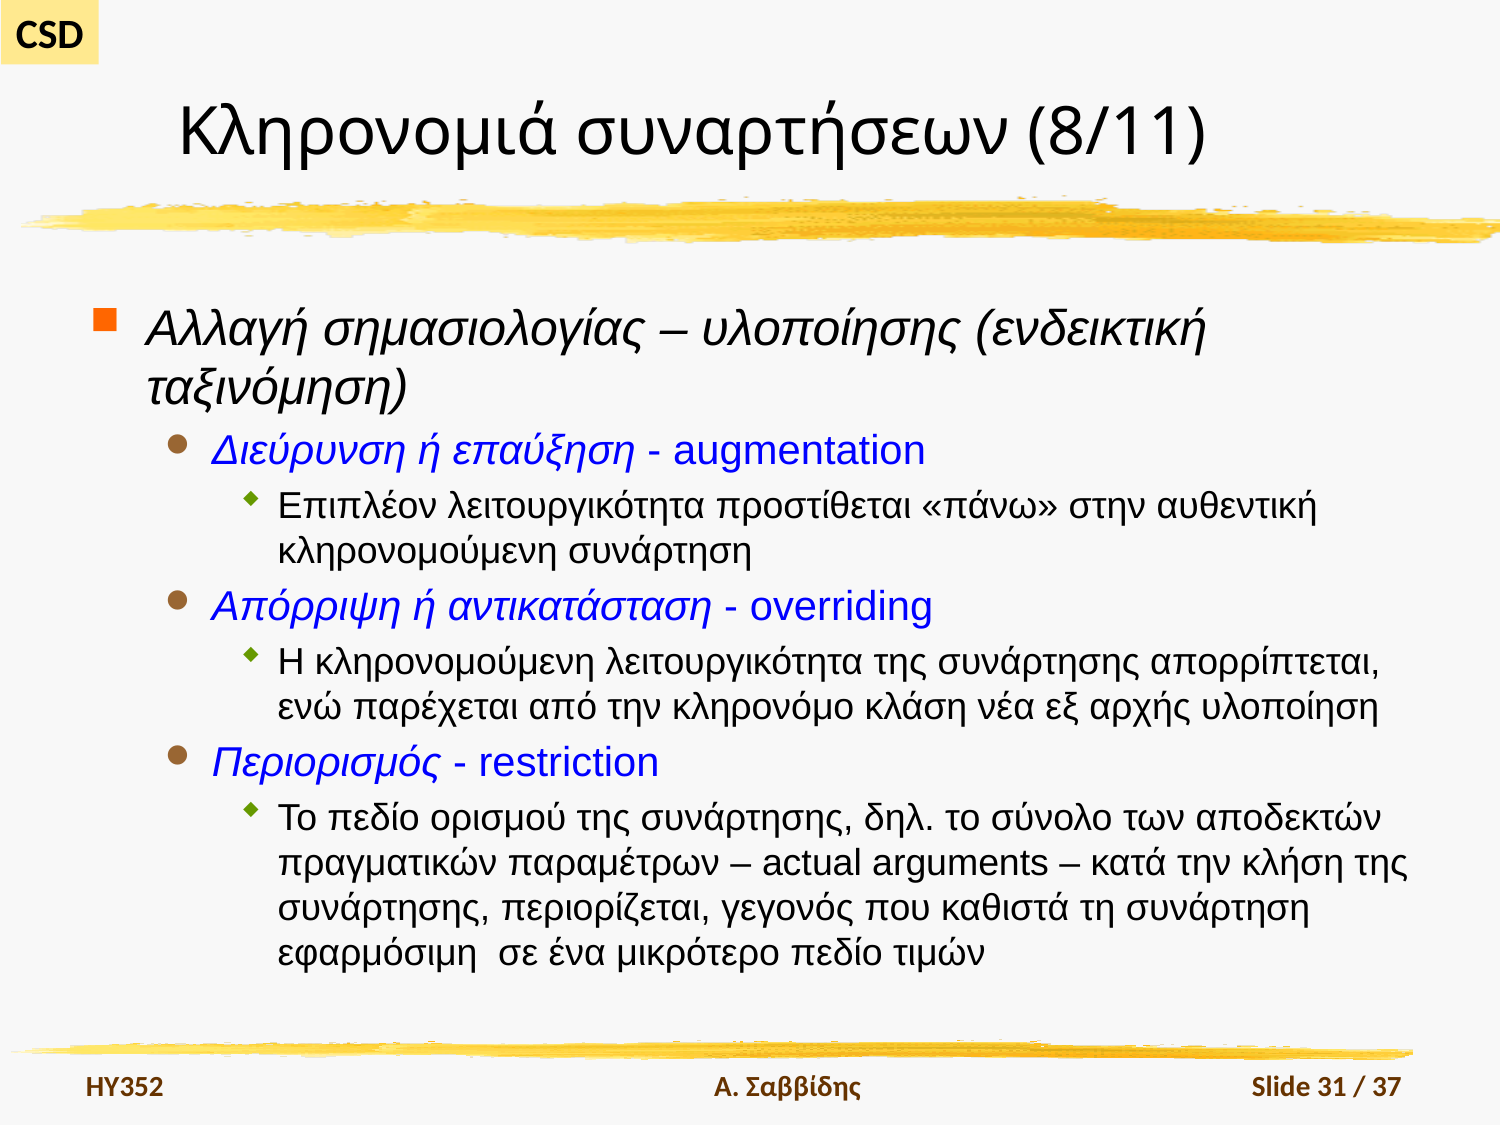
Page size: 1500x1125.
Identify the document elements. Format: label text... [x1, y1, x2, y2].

list Αλλαγή σημασιολογίας – υλοποίησης (ενδεικτική ταξινόμηση) Διεύρυνση ή επαύξηση - augmentation Επιπλέον λειτουργικότητα προστίθεται «πάνω» στην αυθεντική κληρονομούμενη συνάρτηση Απόρριψη ή αντικατάσταση - overriding Η κληρονομούμενη λειτουργικότητα της συνάρτησης απορρίπτεται, ενώ παρέχεται από την κληρονόμο κλάση νέα εξ αρχής υλοποίηση Περιορισμός - restriction Το πεδίο ορισμού της συνάρτησης, δηλ. το σύνολο των αποδεκτών πραγματικών παραμέτρων – actual arguments – κατά την κλήση της συνάρτησης, περιορίζεται, γεγονός που καθιστά τη συνάρτηση εφαρμόσιμη σε ένα μικρότερο πεδίο τιμών [75, 287, 1438, 1013]
title Κληρονομιά συναρτήσεων (8/11) [162, 24, 1500, 175]
slide_number HY352 [70, 1034, 400, 1110]
slide_number Slide 31 / 37 [1104, 1034, 1417, 1110]
picture [1025, 1037, 1104, 1064]
picture [11, 1037, 70, 1064]
picture [21, 190, 1500, 254]
footer Α. Σαββίδης [549, 1034, 1025, 1110]
picture [400, 1037, 549, 1064]
